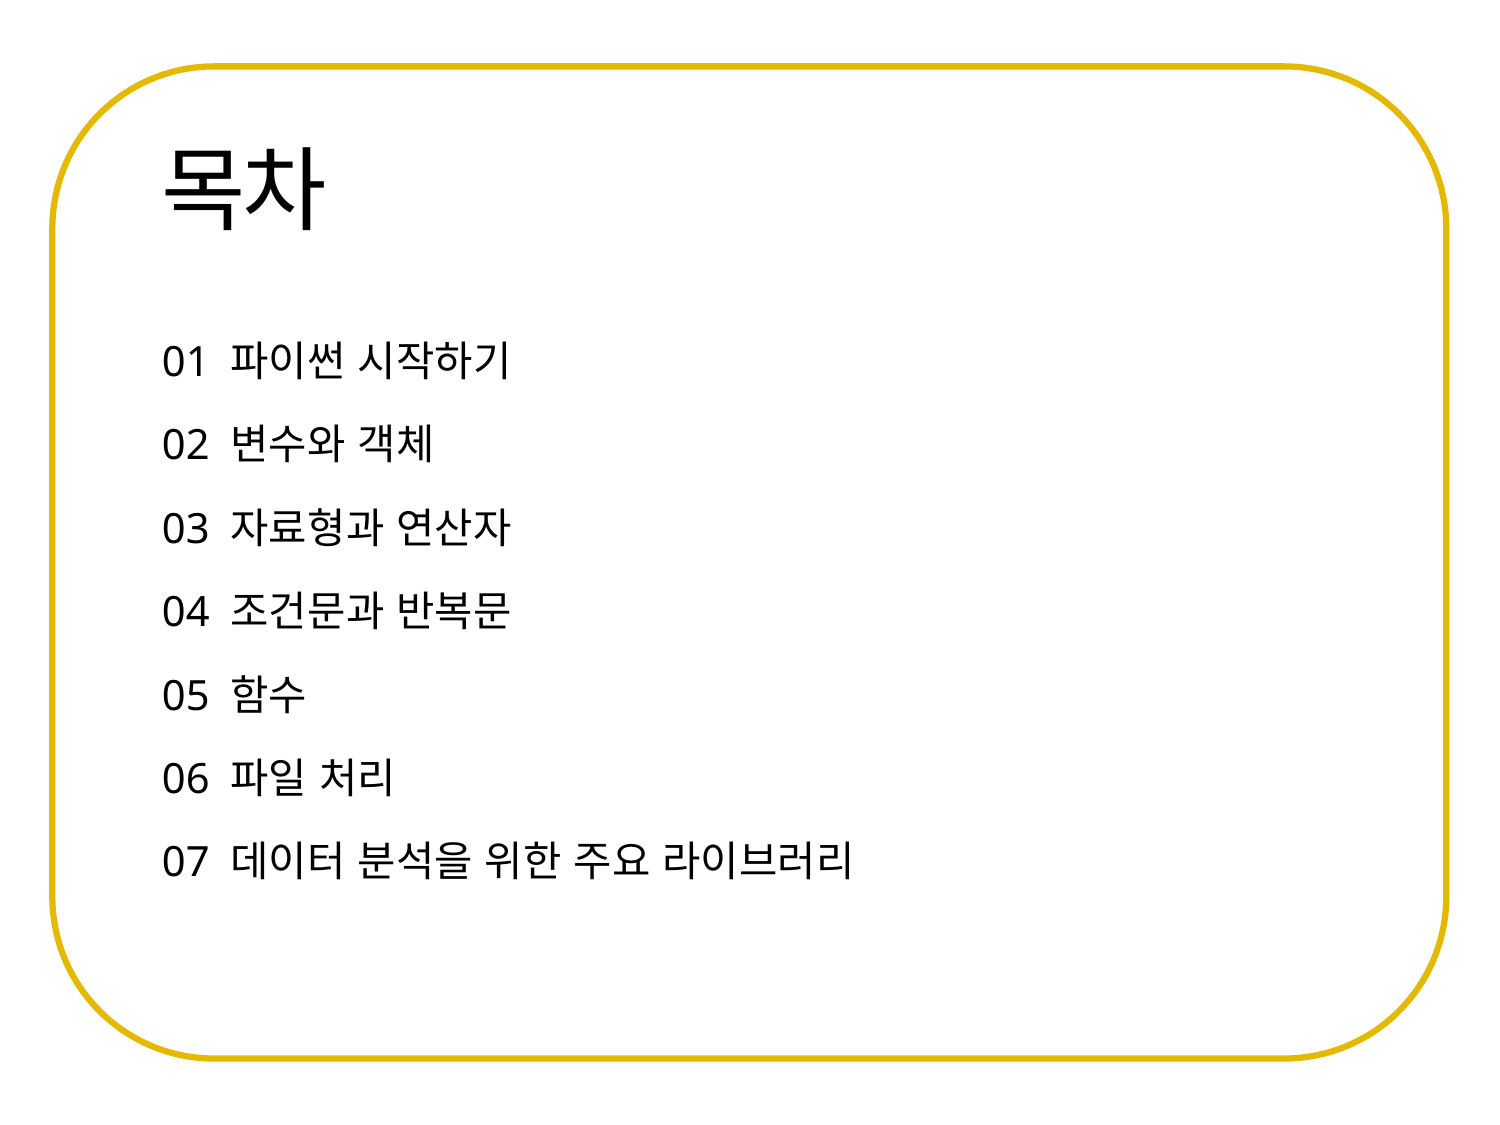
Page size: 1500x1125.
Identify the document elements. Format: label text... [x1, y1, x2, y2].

list 01 파이썬 시작하기 02 변수와 객체 03 자료형과 연산자 04 조건문과 반복문 05 함수 06 파일 처리 07 데이터 분석을 위한 주요 라이브러리 [146, 302, 1363, 977]
